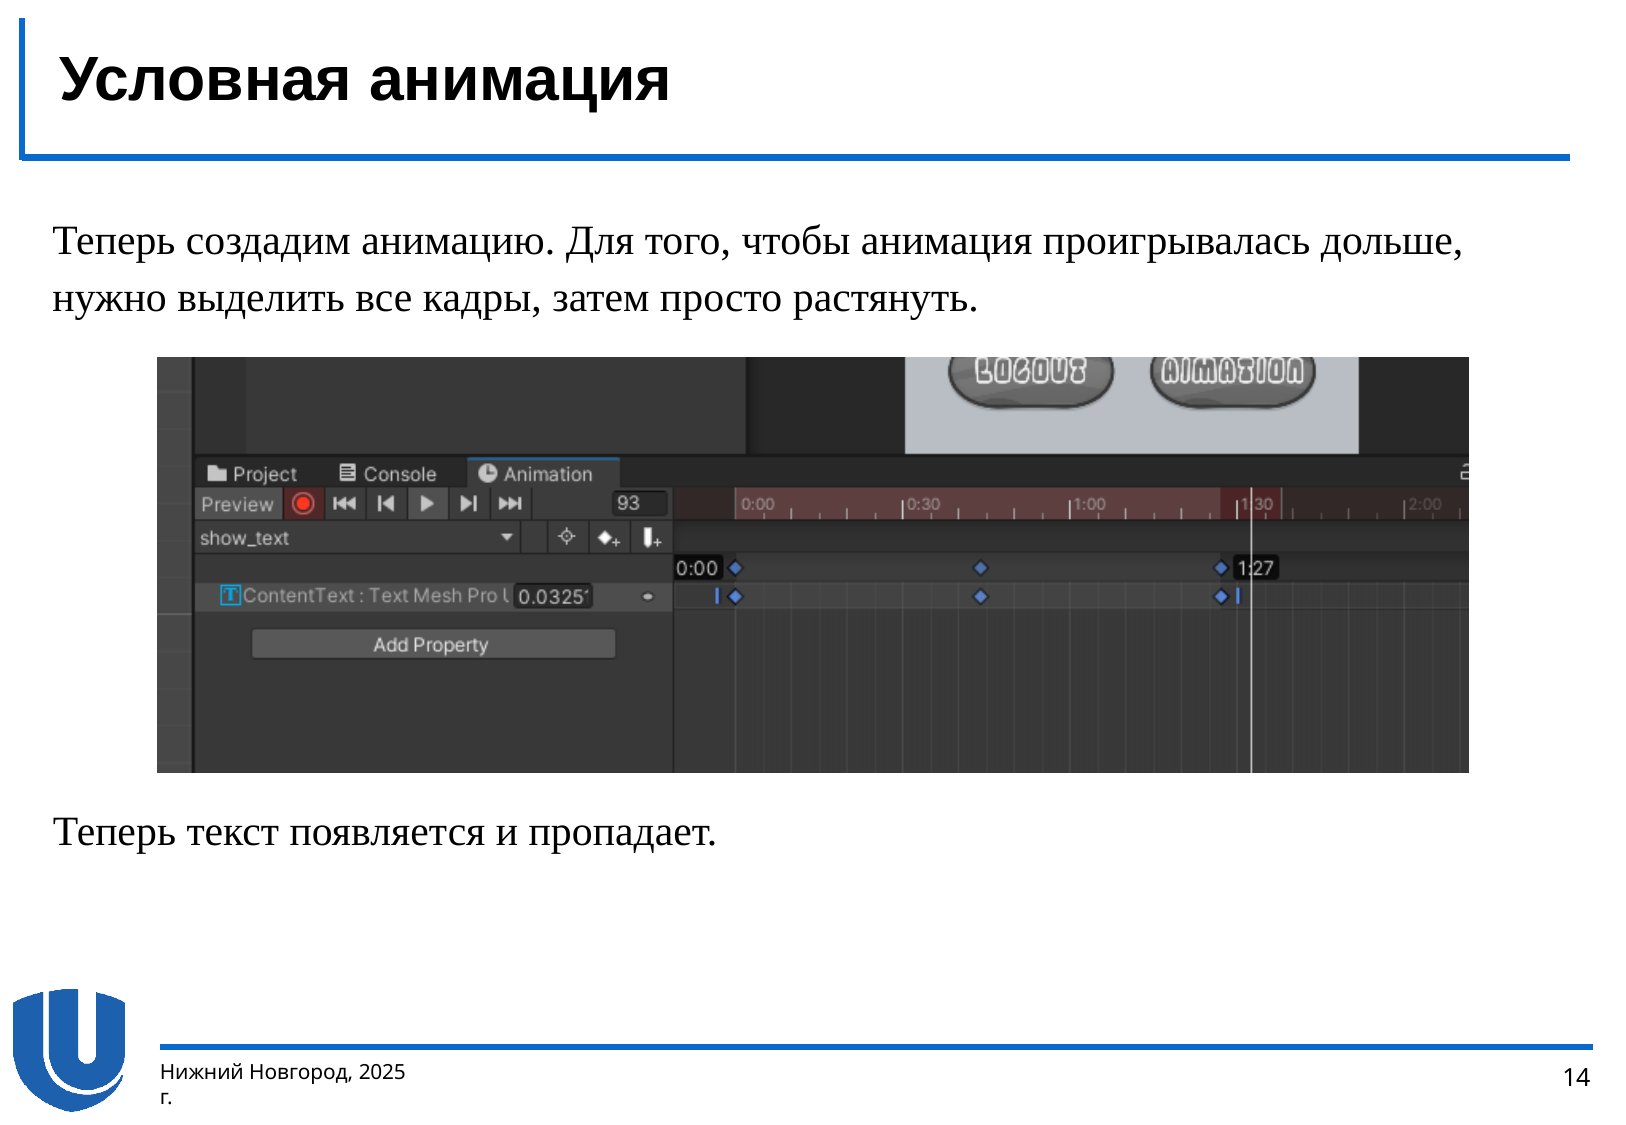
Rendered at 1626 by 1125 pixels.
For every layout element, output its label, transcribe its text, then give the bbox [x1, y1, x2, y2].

picture [157, 357, 1469, 773]
picture [13, 988, 125, 1112]
title Условная анимация [57, 36, 1231, 227]
text_box Теперь создадим анимацию. Для того, чтобы анимация проигрывалась дольше, нужно выделить все кадры, затем просто растянуть. [37, 197, 1565, 328]
slide_number 14 [1556, 1066, 1599, 1125]
slide_number Нижний Новгород, 2025 г. [157, 1058, 412, 1125]
text_box Теперь текст появляется и пропадает. [38, 789, 1565, 862]
